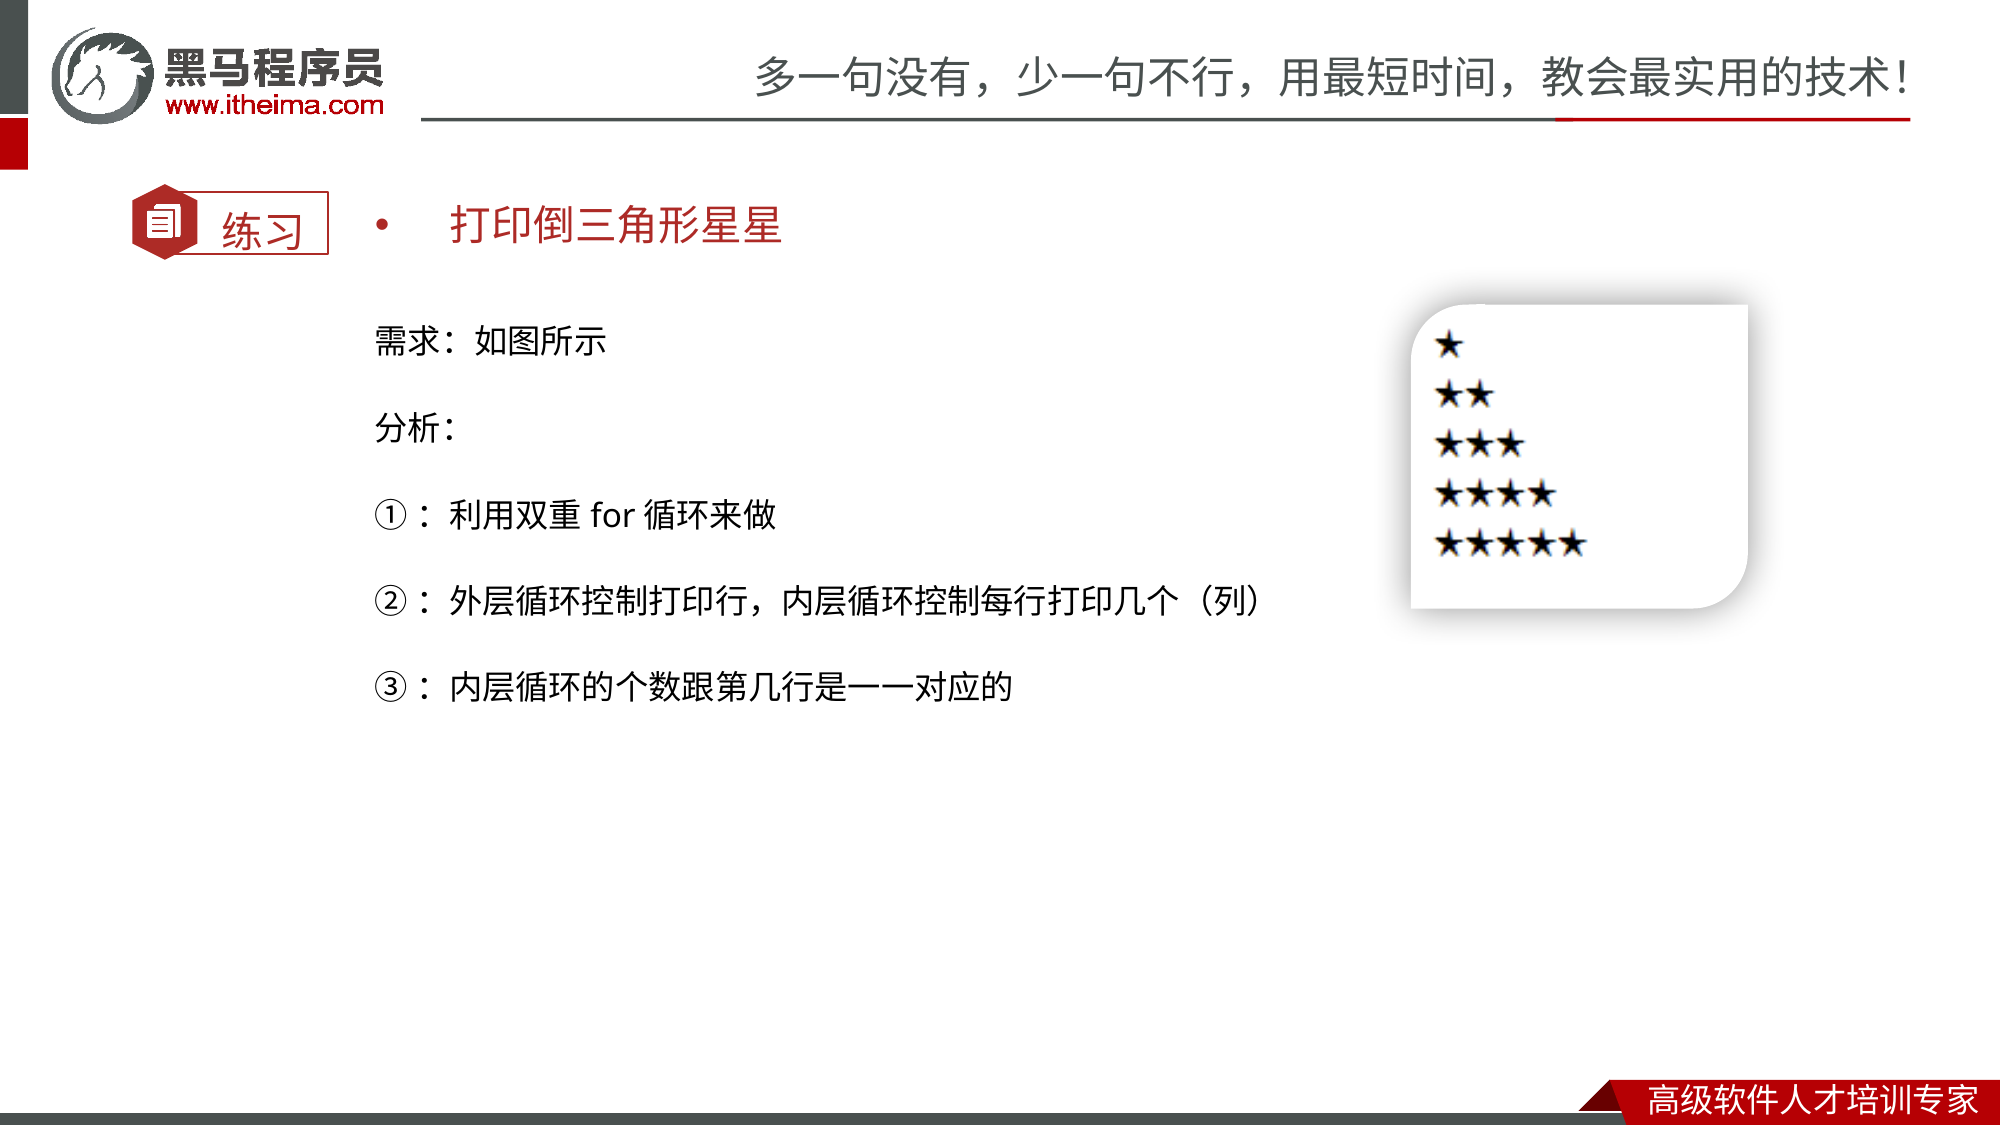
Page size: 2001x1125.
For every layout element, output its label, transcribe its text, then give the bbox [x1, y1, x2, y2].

picture [1418, 311, 1741, 602]
list 需求：如图所示 分析： ①：利用双重for循环来做 ②：外层循环控制打印行，内层循环控制每行打印几个（列） ③：内层循环的个数跟第几行是一一对应的 [360, 273, 1872, 1020]
picture [147, 204, 181, 238]
picture [50, 26, 384, 125]
list 打印倒三角形星星 [360, 181, 1872, 267]
